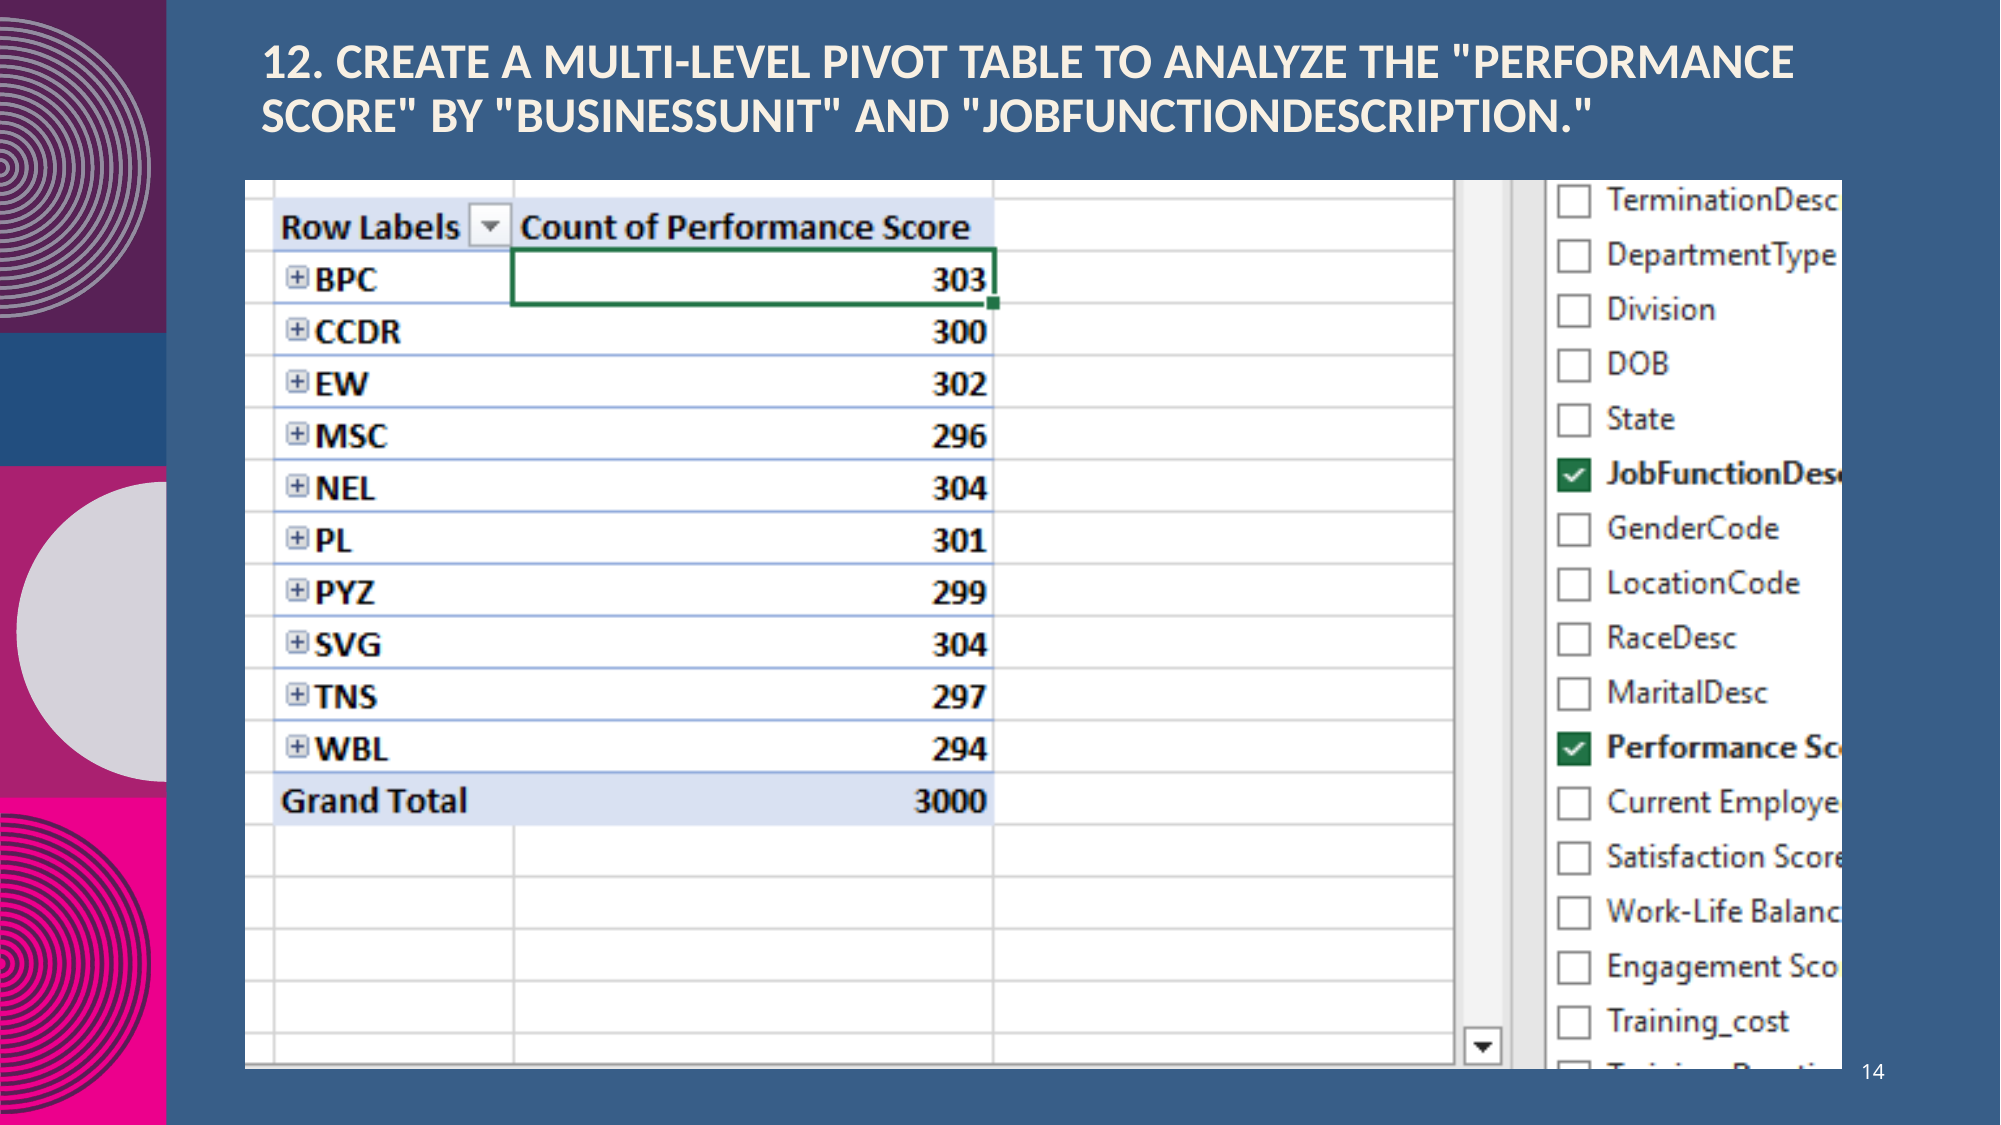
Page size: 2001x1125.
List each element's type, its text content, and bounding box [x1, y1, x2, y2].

slide_number 14 [1824, 1042, 1900, 1103]
picture [245, 180, 1842, 1069]
picture [1, 18, 151, 318]
title 12. Create a multi-level pivot table to analyze the "Performance Score" by "BusinessUnit" and "JobFunctionDescription." [245, 27, 1917, 209]
picture [1, 814, 151, 1114]
